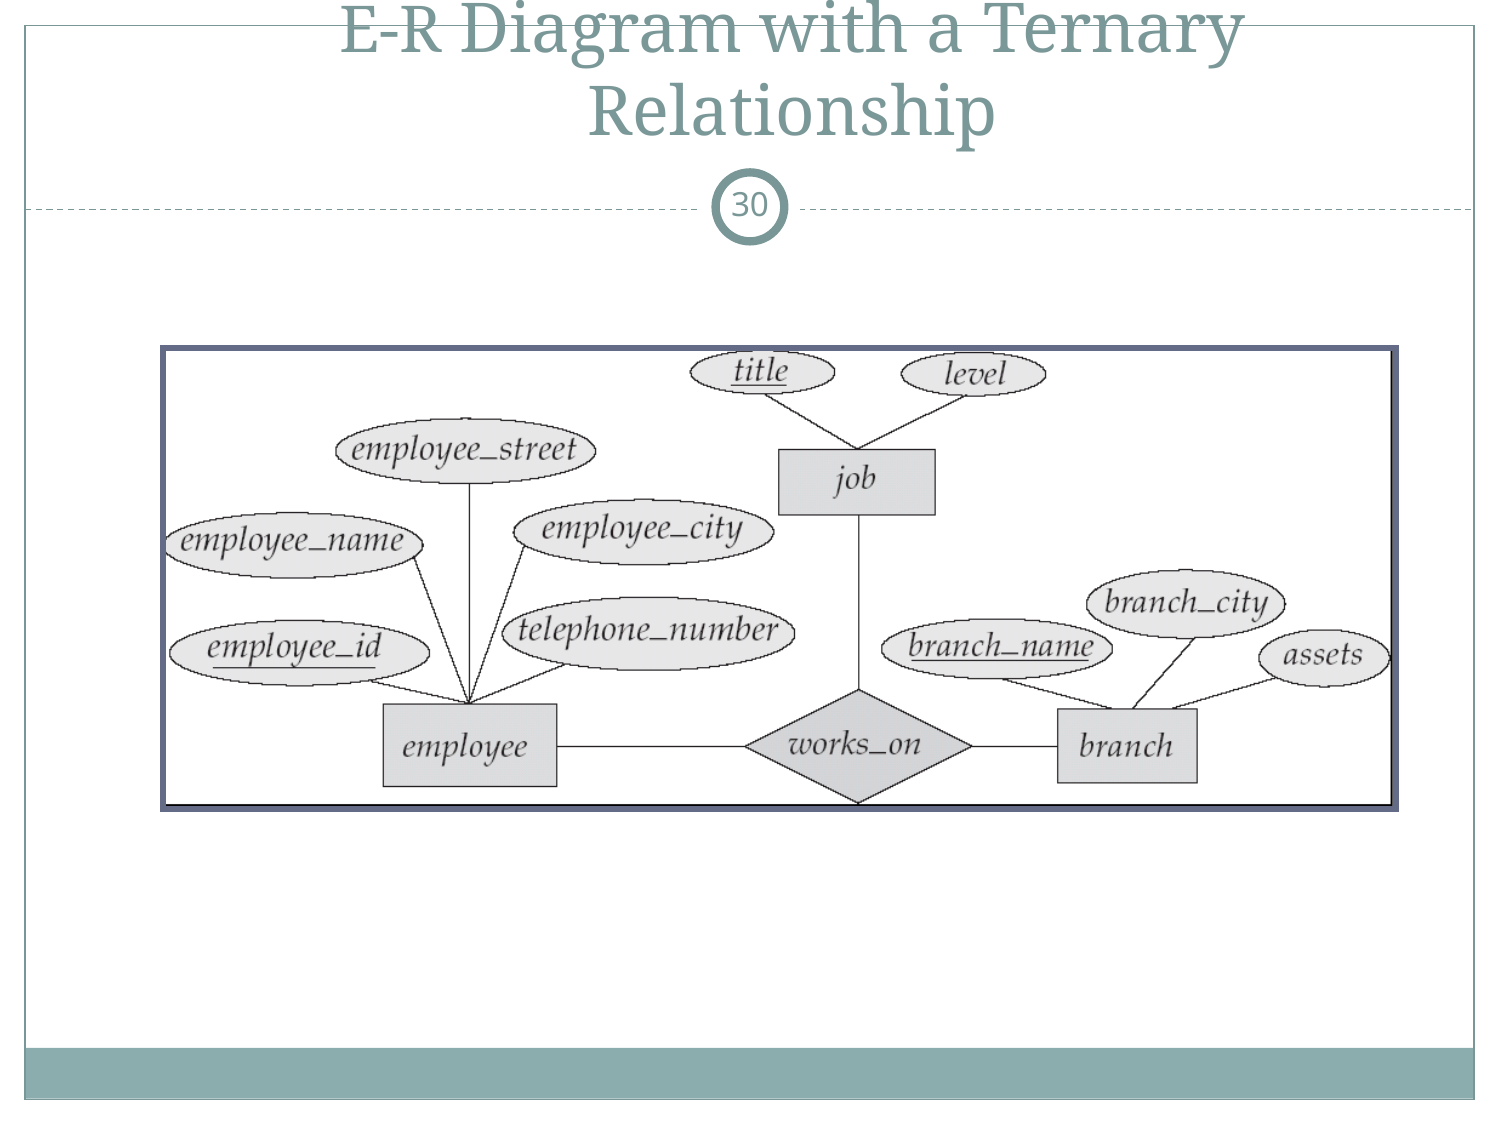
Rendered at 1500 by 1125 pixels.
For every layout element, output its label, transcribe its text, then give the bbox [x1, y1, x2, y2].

slide_number 30 [712, 170, 788, 243]
picture [165, 351, 1393, 807]
title E-R Diagram with a Ternary Relationship [130, 56, 1456, 157]
